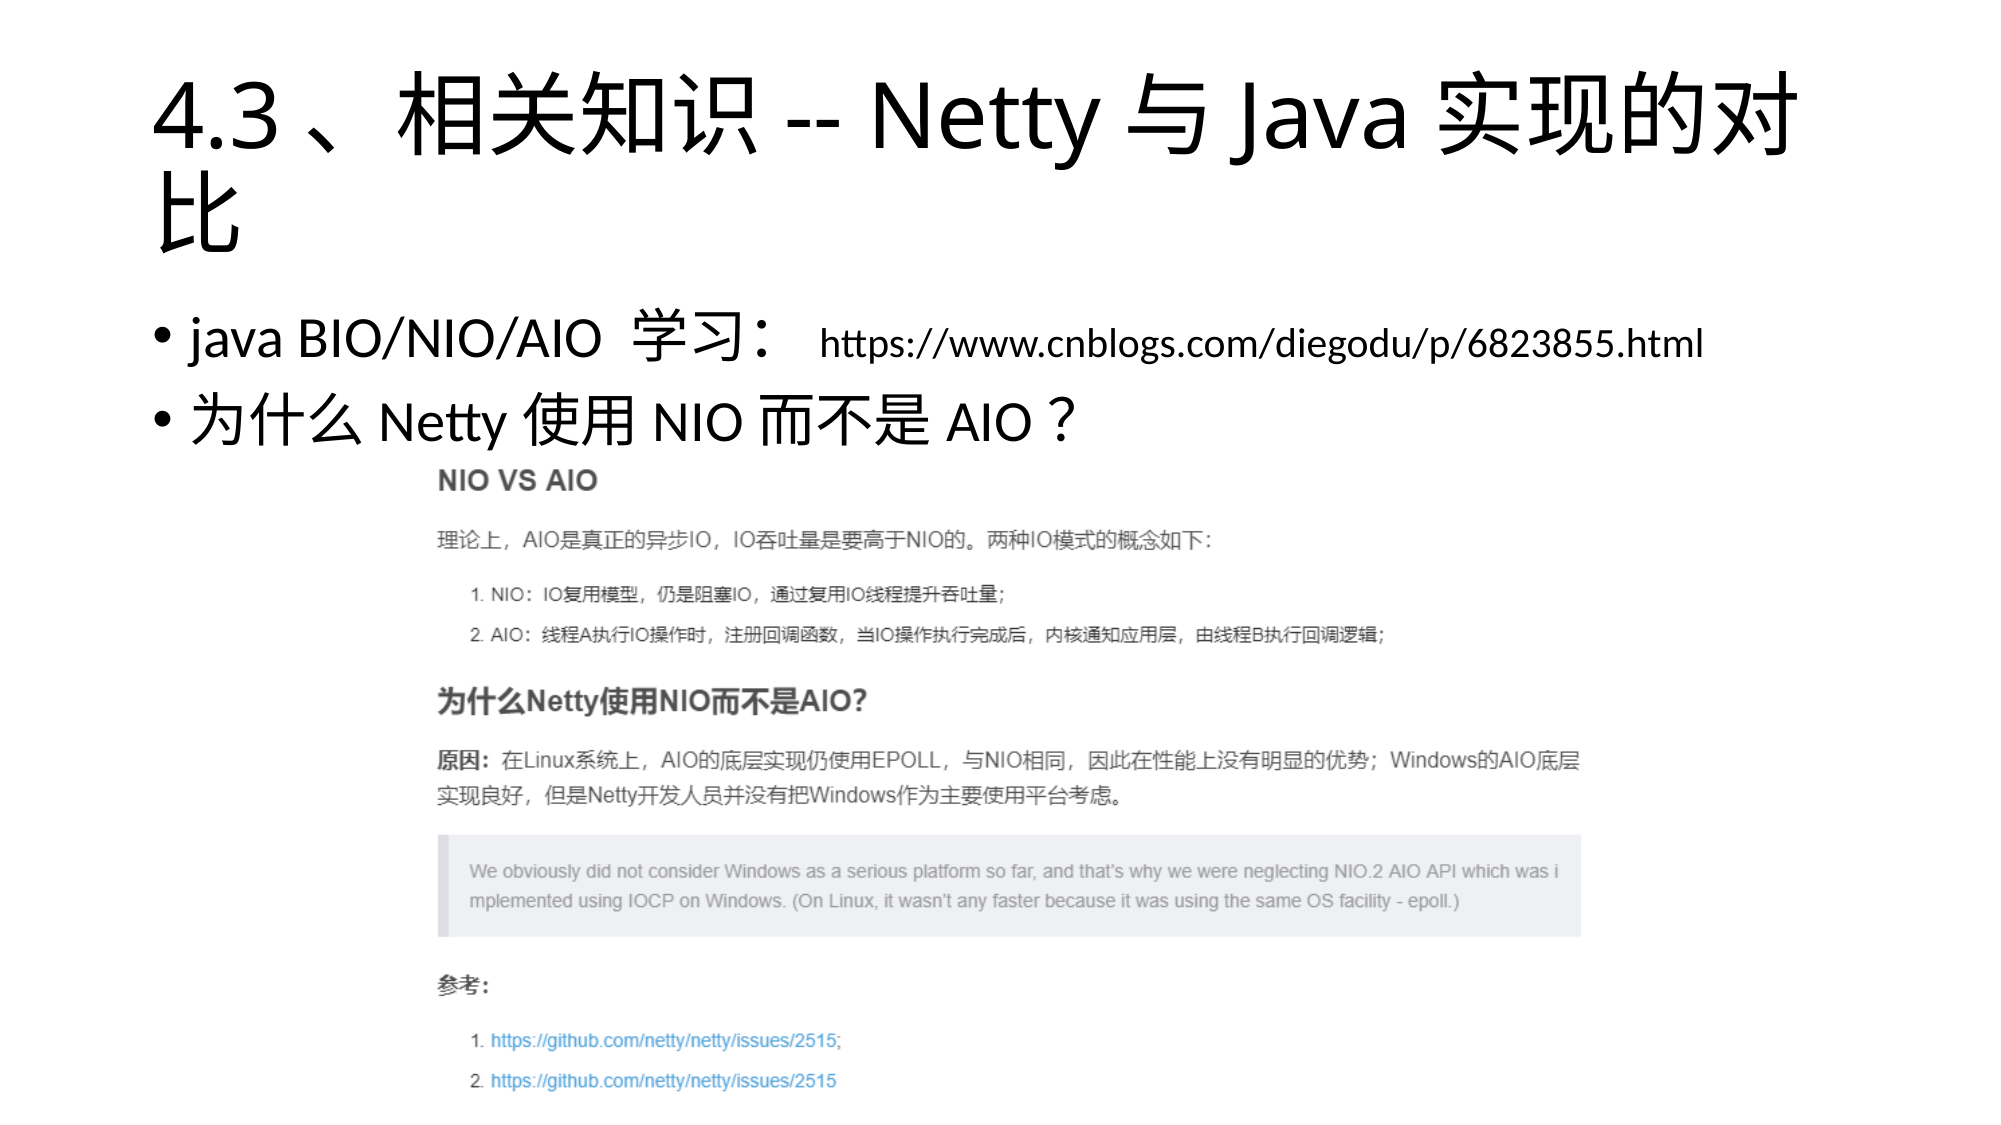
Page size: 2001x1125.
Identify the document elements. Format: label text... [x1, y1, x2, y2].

picture [421, 452, 1608, 1109]
list java BIO/NIO/AIO 学习：https://www.cnblogs.com/diegodu/p/6823855.html 为什么Netty使用NIO而不是AIO？ [137, 299, 1863, 1014]
title 4.3、相关知识-- Netty与Java实现的对比 [137, 59, 1863, 278]
